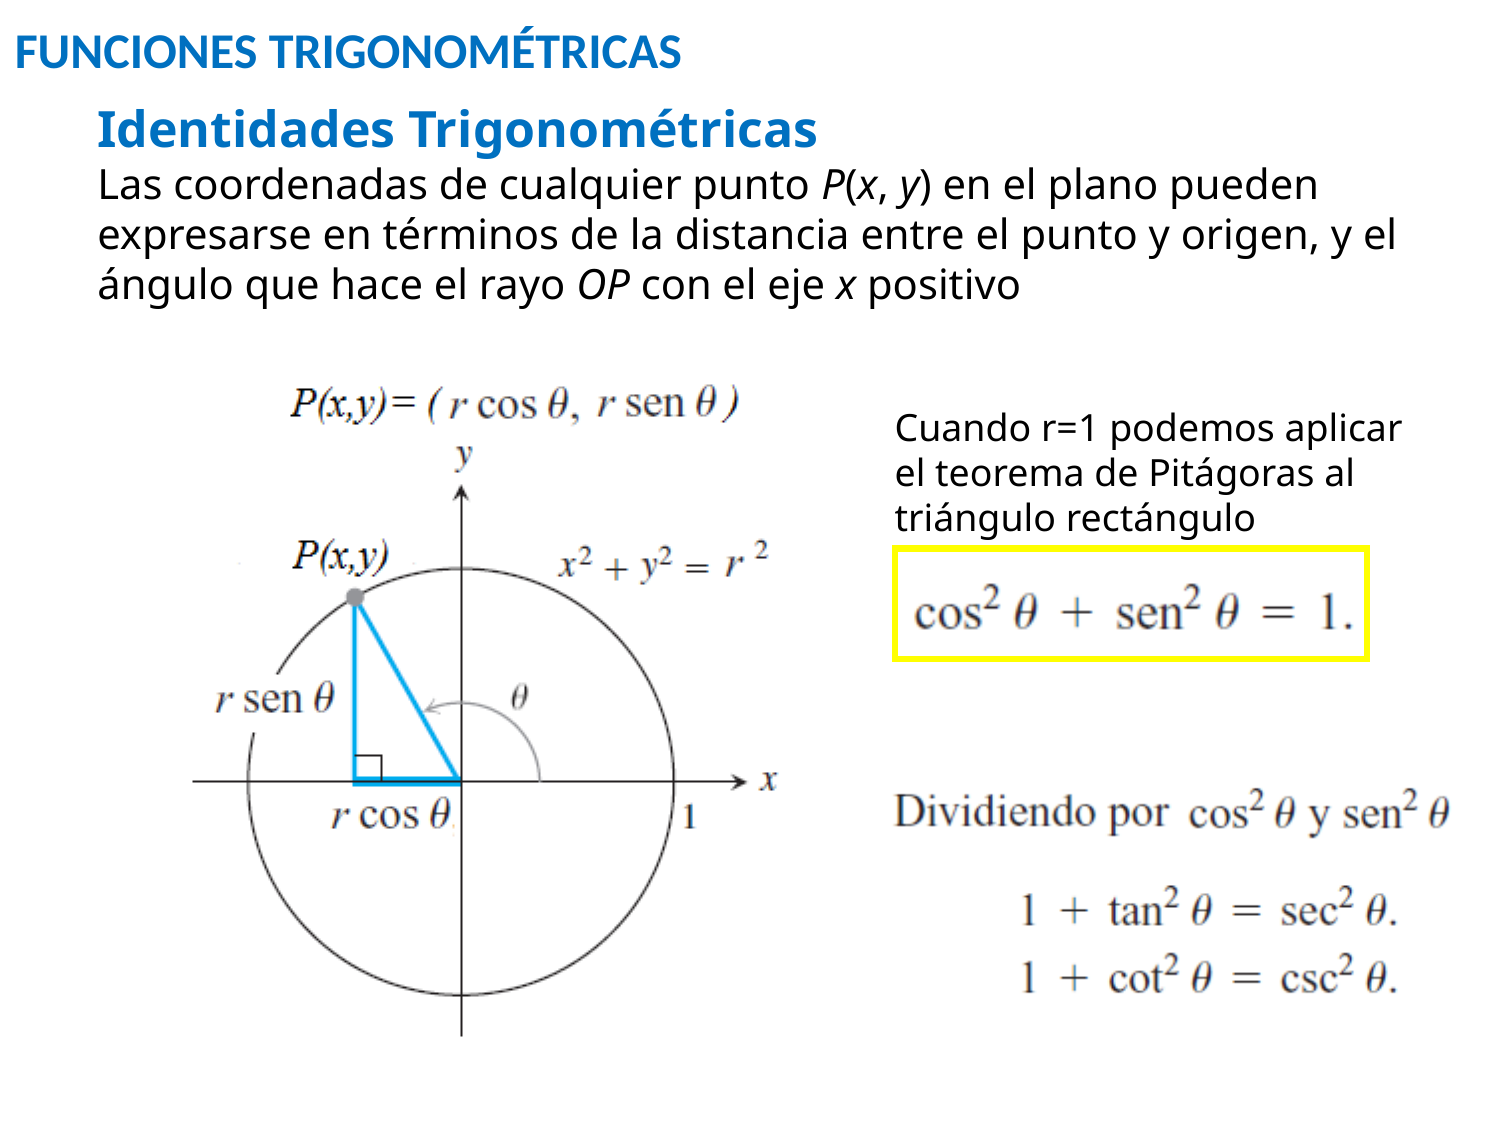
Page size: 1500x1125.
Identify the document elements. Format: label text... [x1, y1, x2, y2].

text_box [894, 548, 1368, 660]
picture [903, 562, 1367, 660]
text_box FUNCIONES TRIGONOMÉTRICAS [0, 10, 1388, 86]
picture [870, 763, 1481, 1017]
text_box Cuando r=1 podemos aplicar el teorema de Pitágoras al triángulo rectángulo [879, 397, 1447, 547]
text_box Identidades Trigonométricas Las coordenadas de cualquier punto P(x, y) en el plano pueden expresarse en términos de la distancia entre el punto y origen, y el ángulo que hace el rayo OP con el eje x positivo [82, 90, 1418, 315]
picture [171, 345, 793, 1043]
